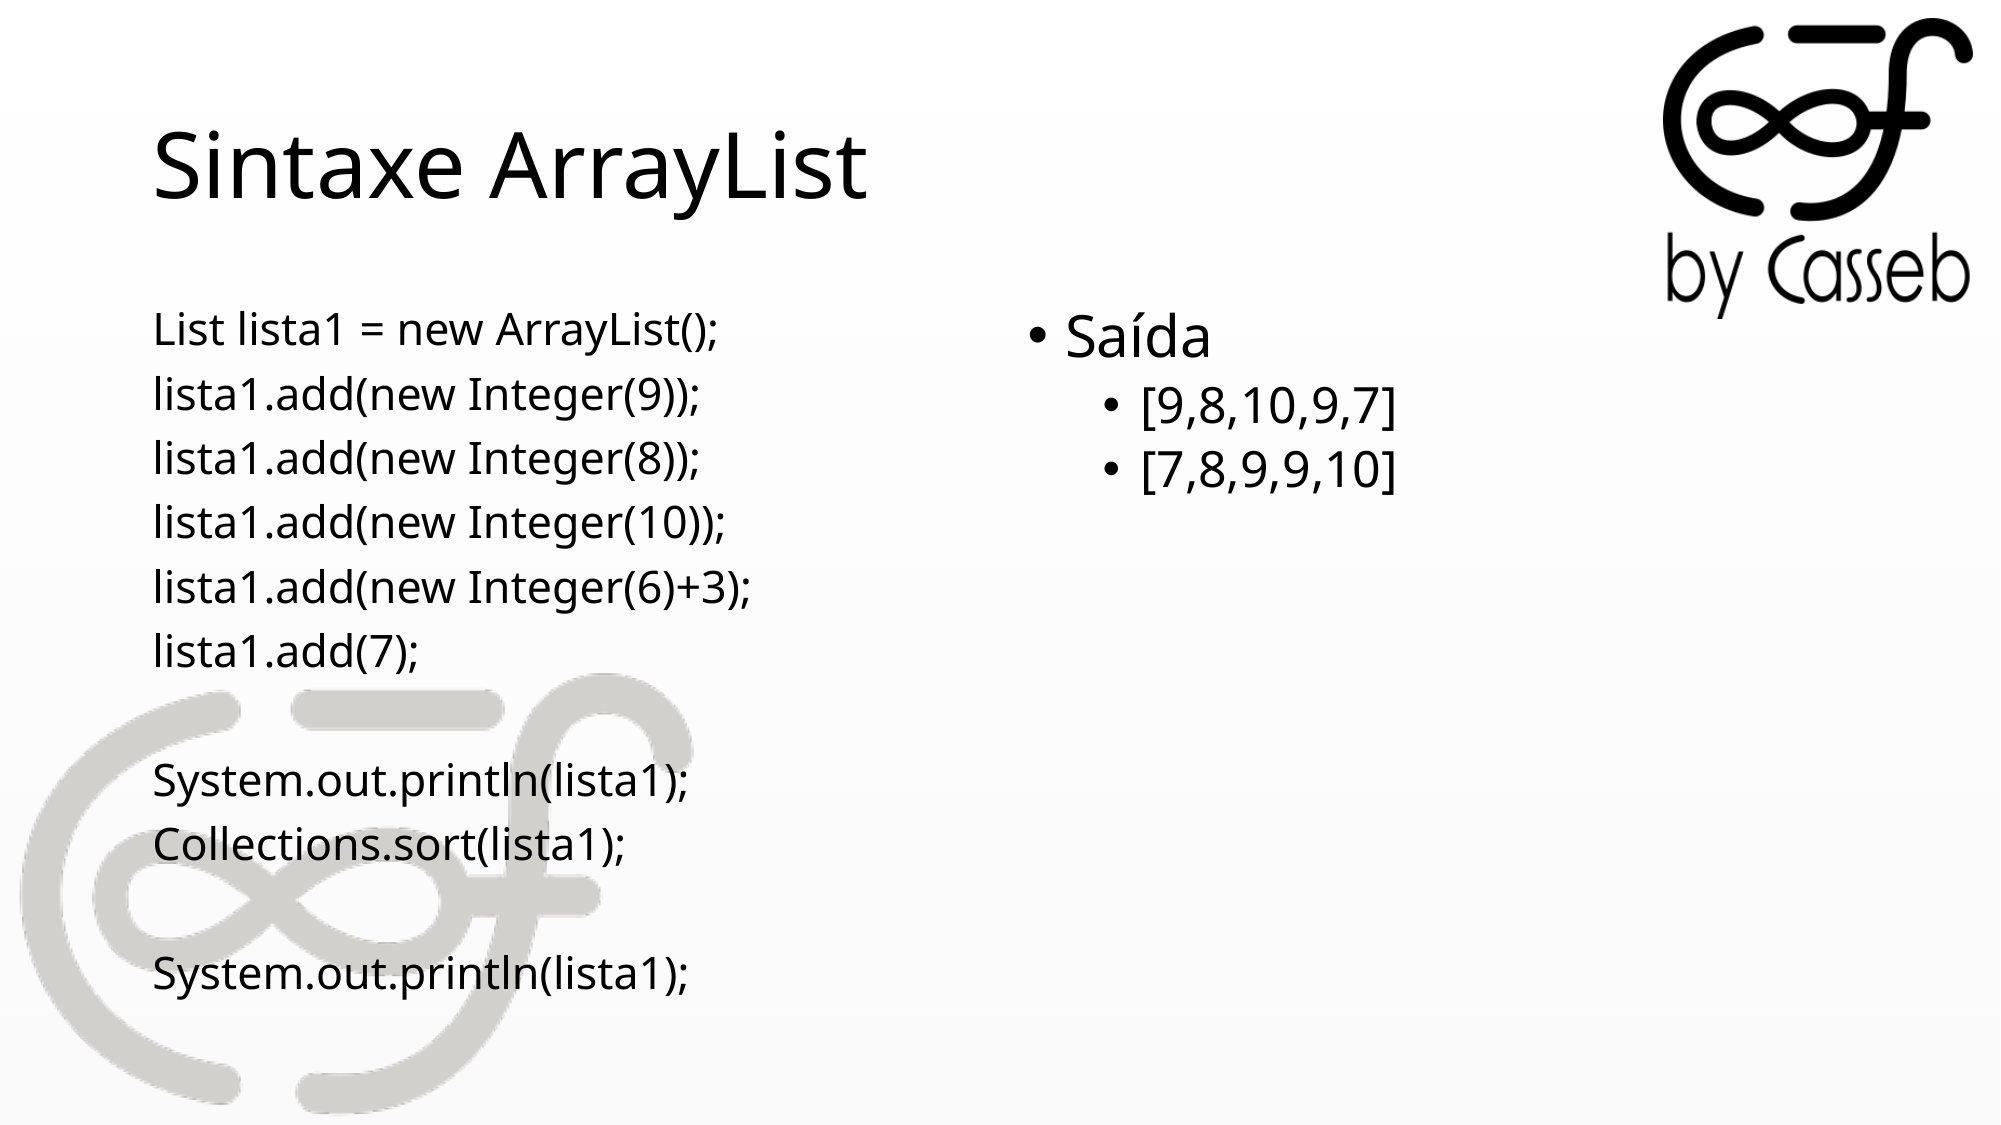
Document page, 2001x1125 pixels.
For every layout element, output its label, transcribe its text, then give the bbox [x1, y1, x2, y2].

picture [0, 539, 715, 1125]
picture [1663, 18, 1973, 319]
list List lista1 = new ArrayList(); lista1.add(new Integer(9)); lista1.add(new Integer(8)); lista1.add(new Integer(10)); lista1.add(new Integer(6)+3); lista1.add(7); System.out.println(lista1); Collections.sort(lista1); System.out.println(lista1); [137, 299, 988, 1014]
list Saída [9,8,10,9,7] [7,8,9,9,10] [1012, 299, 1863, 1014]
title Sintaxe ArrayList [137, 59, 1863, 278]
